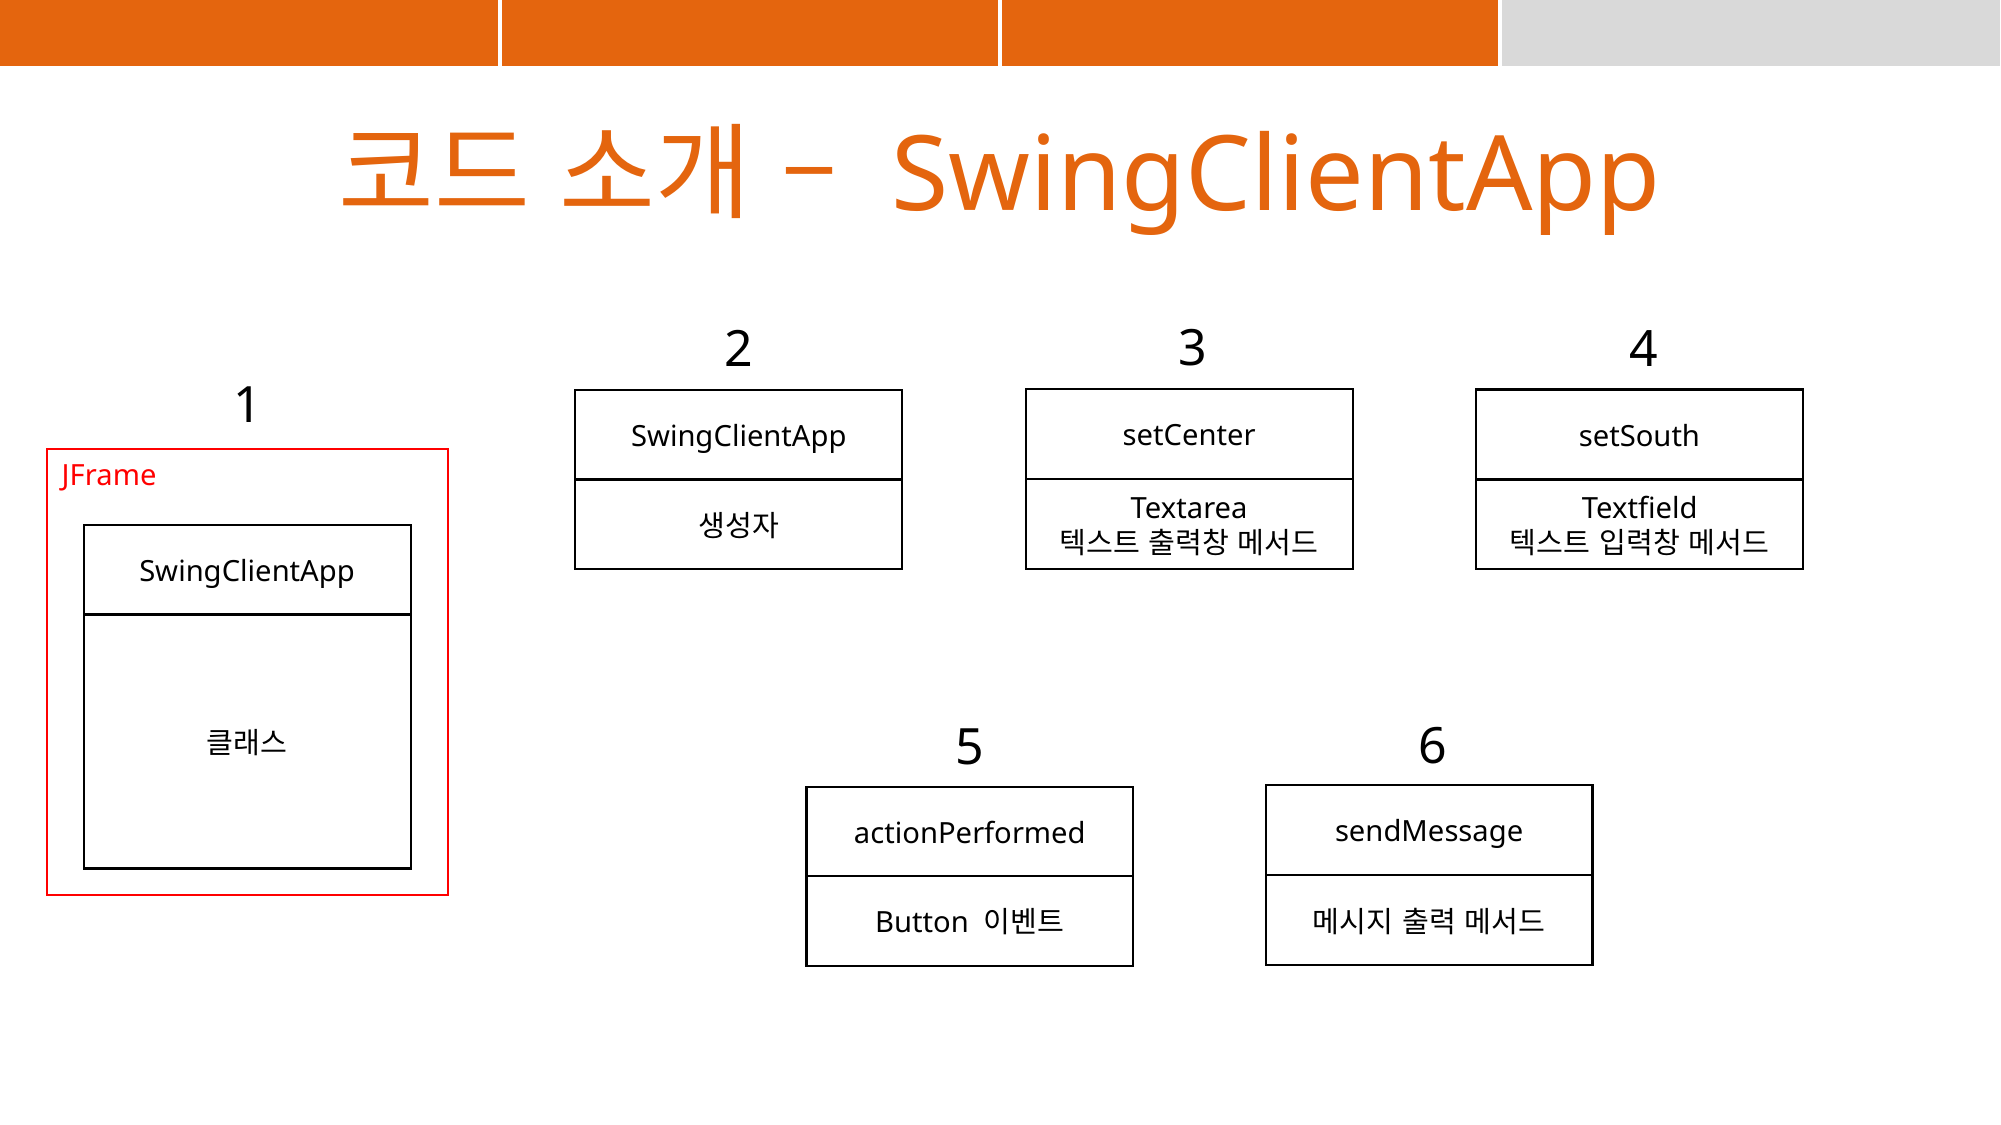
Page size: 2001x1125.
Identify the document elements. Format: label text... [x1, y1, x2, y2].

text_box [1476, 292, 1803, 570]
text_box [46, 448, 448, 895]
table_header [502, 0, 998, 66]
table_header [0, 0, 498, 66]
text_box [1025, 291, 1353, 569]
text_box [1265, 689, 1593, 966]
table_header [1002, 0, 1498, 66]
text_box 1 [216, 348, 279, 448]
text_box 코드 소개 – SwingClientApp [122, 99, 1878, 239]
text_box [575, 292, 903, 570]
table_header [1502, 0, 2000, 66]
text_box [806, 690, 1134, 967]
